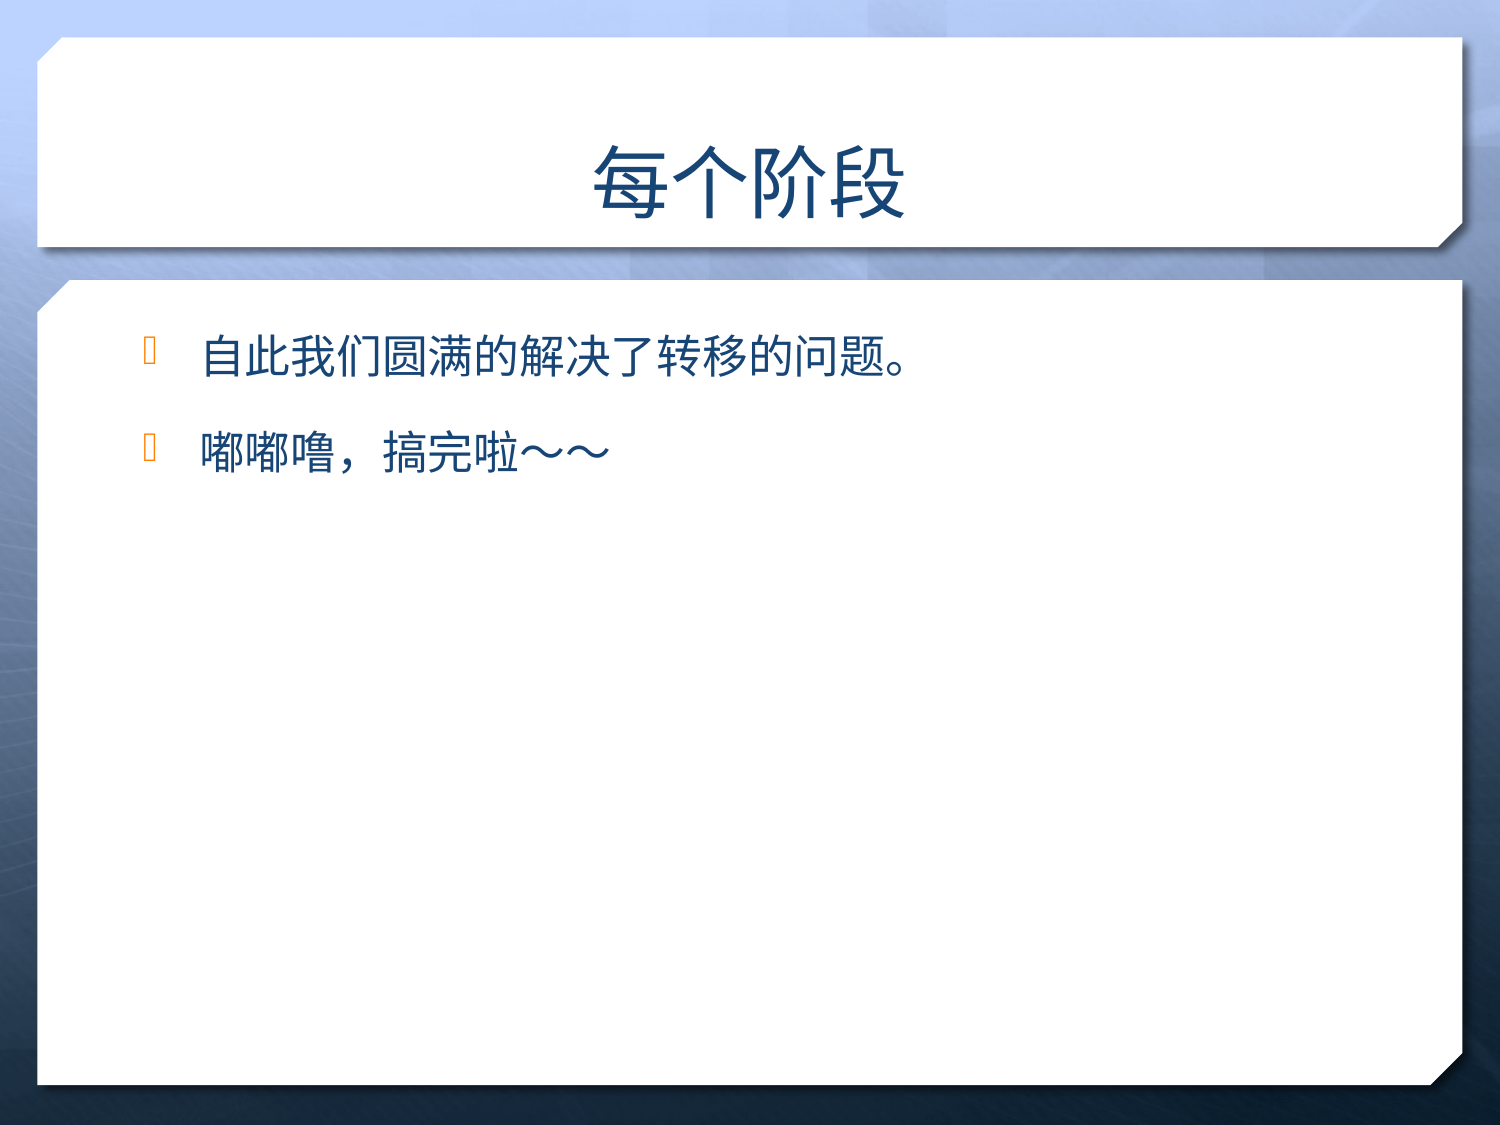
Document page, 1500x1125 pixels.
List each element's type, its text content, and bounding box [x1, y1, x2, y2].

list 自此我们圆满的解决了转移的问题。 嘟嘟噜，搞完啦～～ [127, 319, 1372, 978]
title 每个阶段 [127, 48, 1372, 236]
